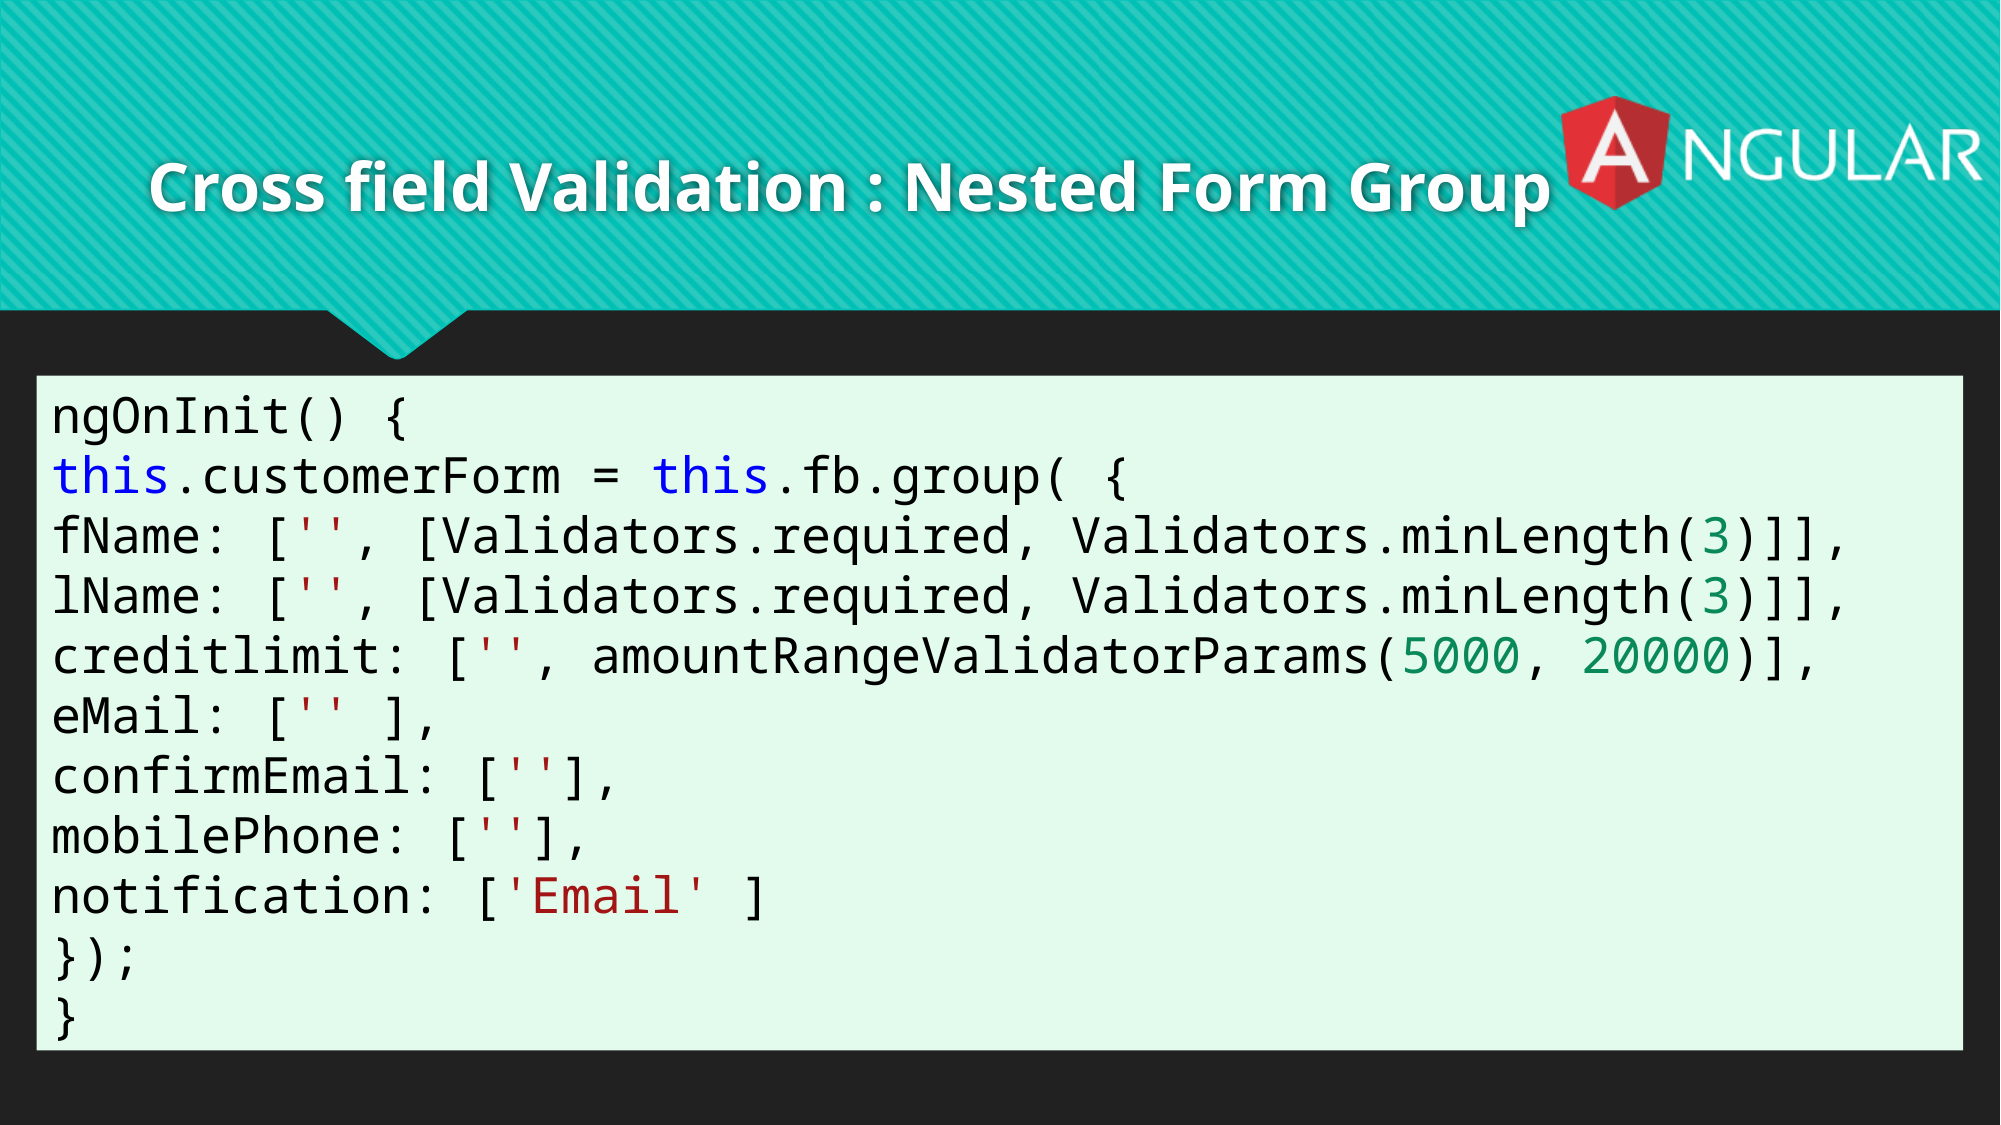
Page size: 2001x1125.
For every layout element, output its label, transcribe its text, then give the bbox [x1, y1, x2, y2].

picture [1868, 96, 1984, 210]
title Cross field Validation : Nested Form Group [132, 73, 1868, 233]
text_box ngOnInit() { this.customerForm = this.fb.group( { fName: ['', [Validators.required, Validators.minLength(3)]], lName: ['', [Validators.required, Validators.minLength(3)]], creditlimit: ['', amountRangeValidatorParams(5000, 20000)], eMail: ['' ], confirmEmail: [''], mobilePhone: [''], notification: ['Email' ] }); } [36, 375, 1964, 1051]
